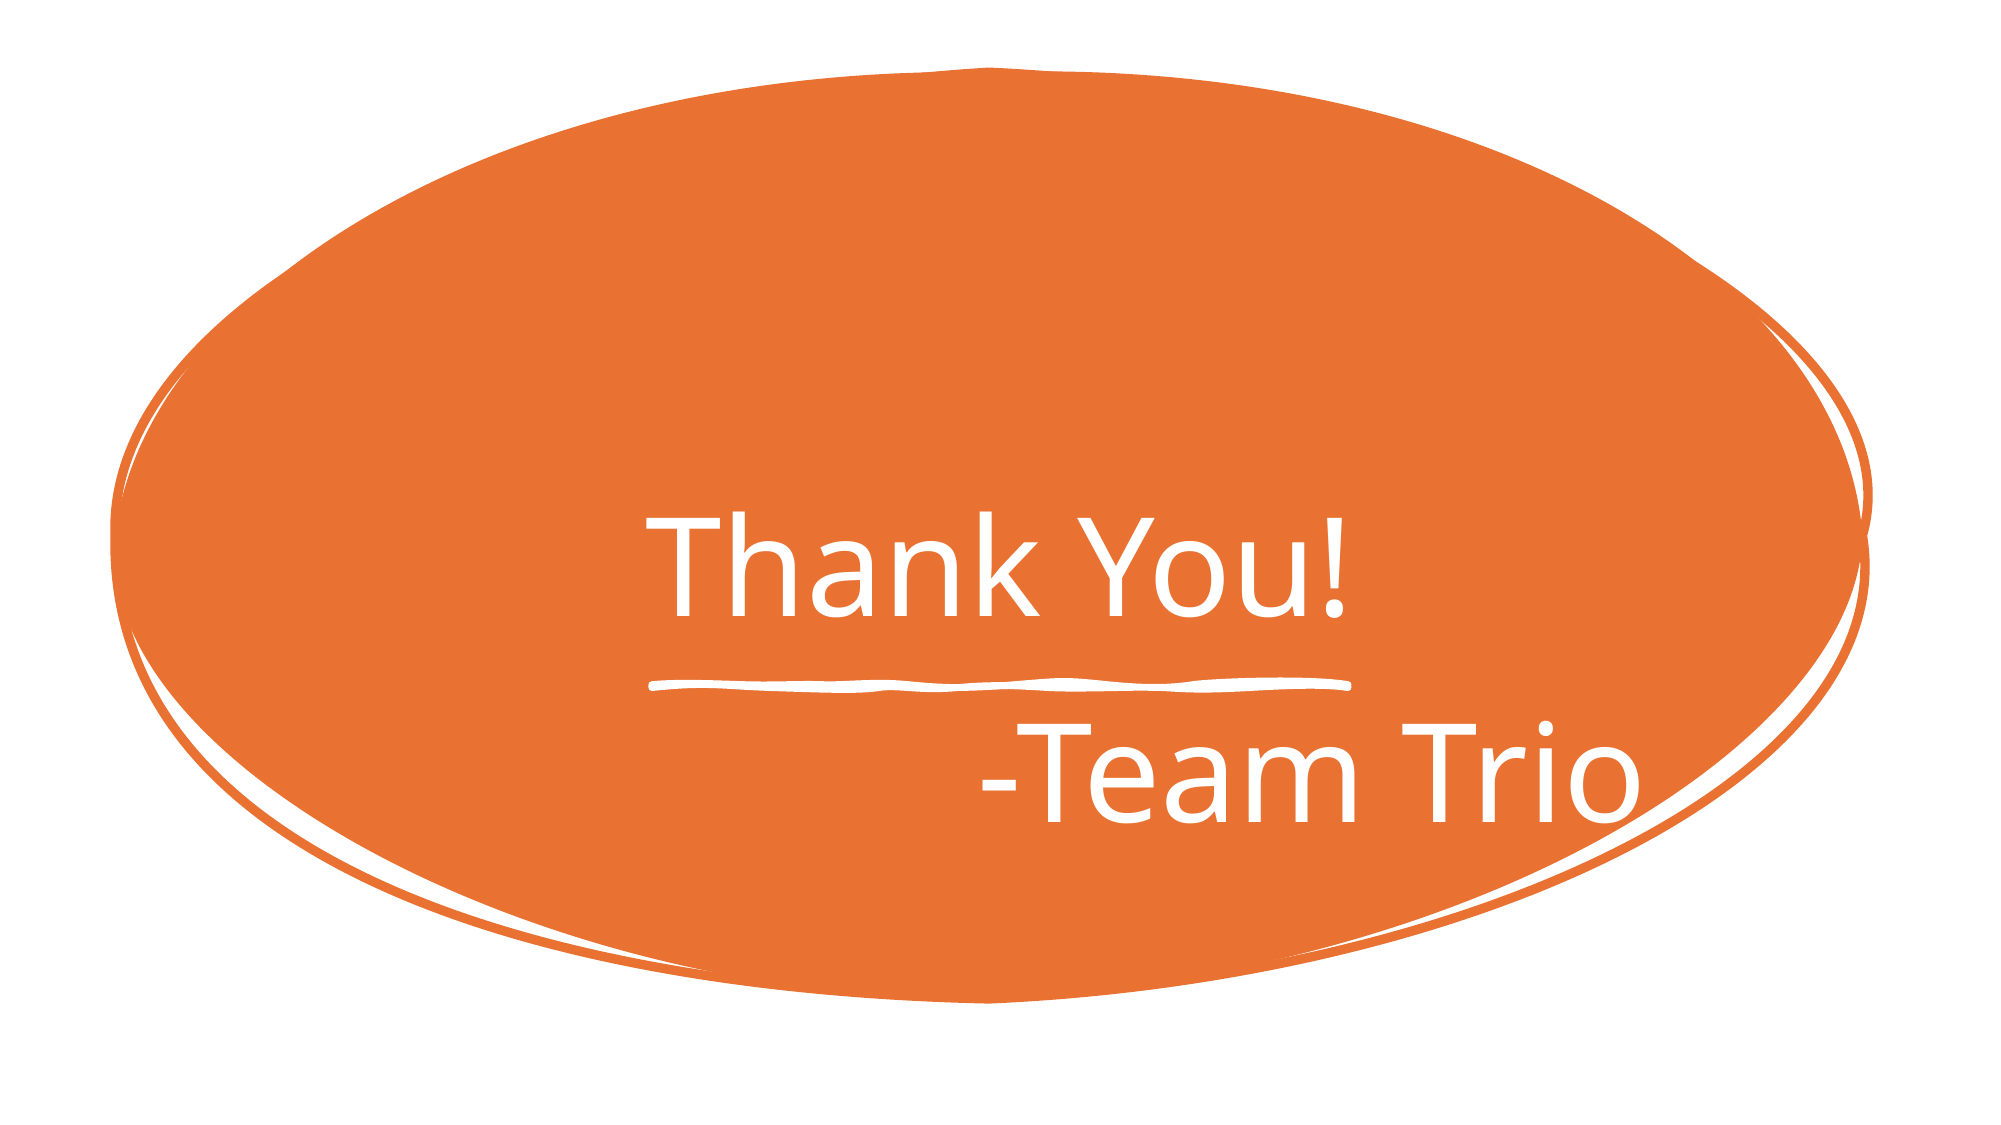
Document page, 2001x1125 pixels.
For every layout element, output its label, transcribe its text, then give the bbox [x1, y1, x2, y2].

text_box [113, 70, 1870, 1001]
title Thank You! [338, 313, 1661, 655]
text_box [0, 0, 2000, 1125]
text_box -Team Trio [651, 518, 1974, 860]
